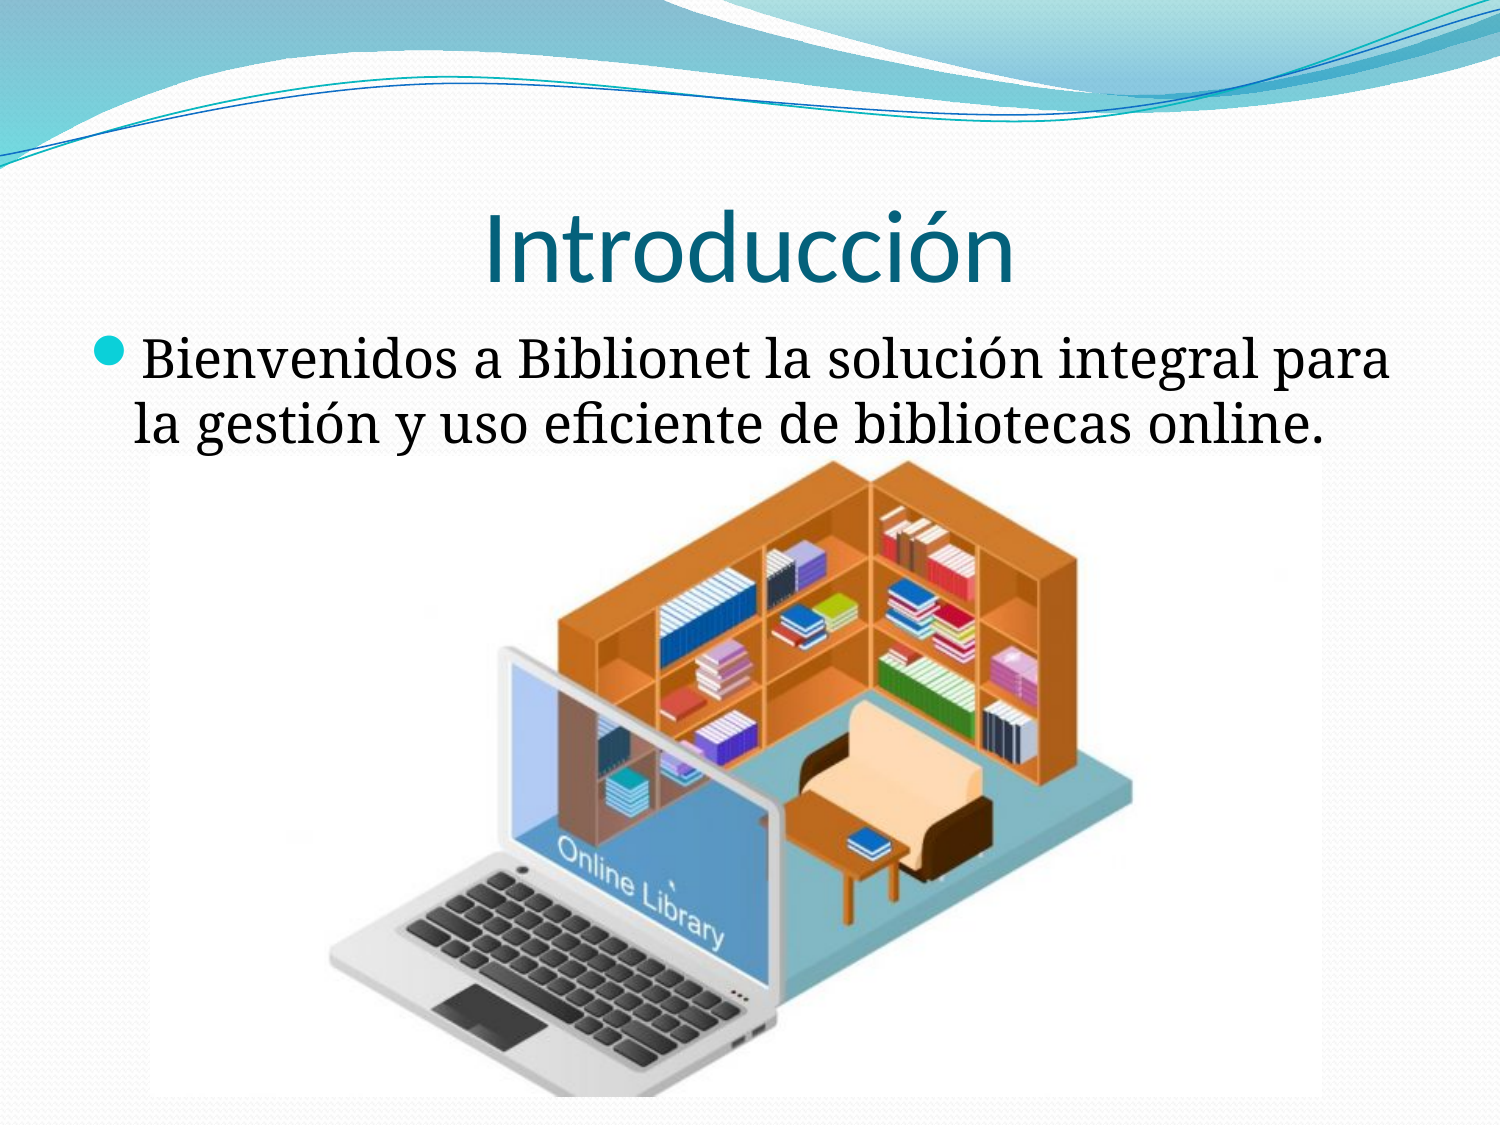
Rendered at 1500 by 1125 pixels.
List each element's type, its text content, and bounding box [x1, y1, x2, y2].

list Bienvenidos a Biblionet la solución integral para la gestión y uso eficiente de bibliotecas online. [75, 317, 1425, 1038]
title Introducción [75, 115, 1425, 303]
picture [149, 455, 1323, 1097]
